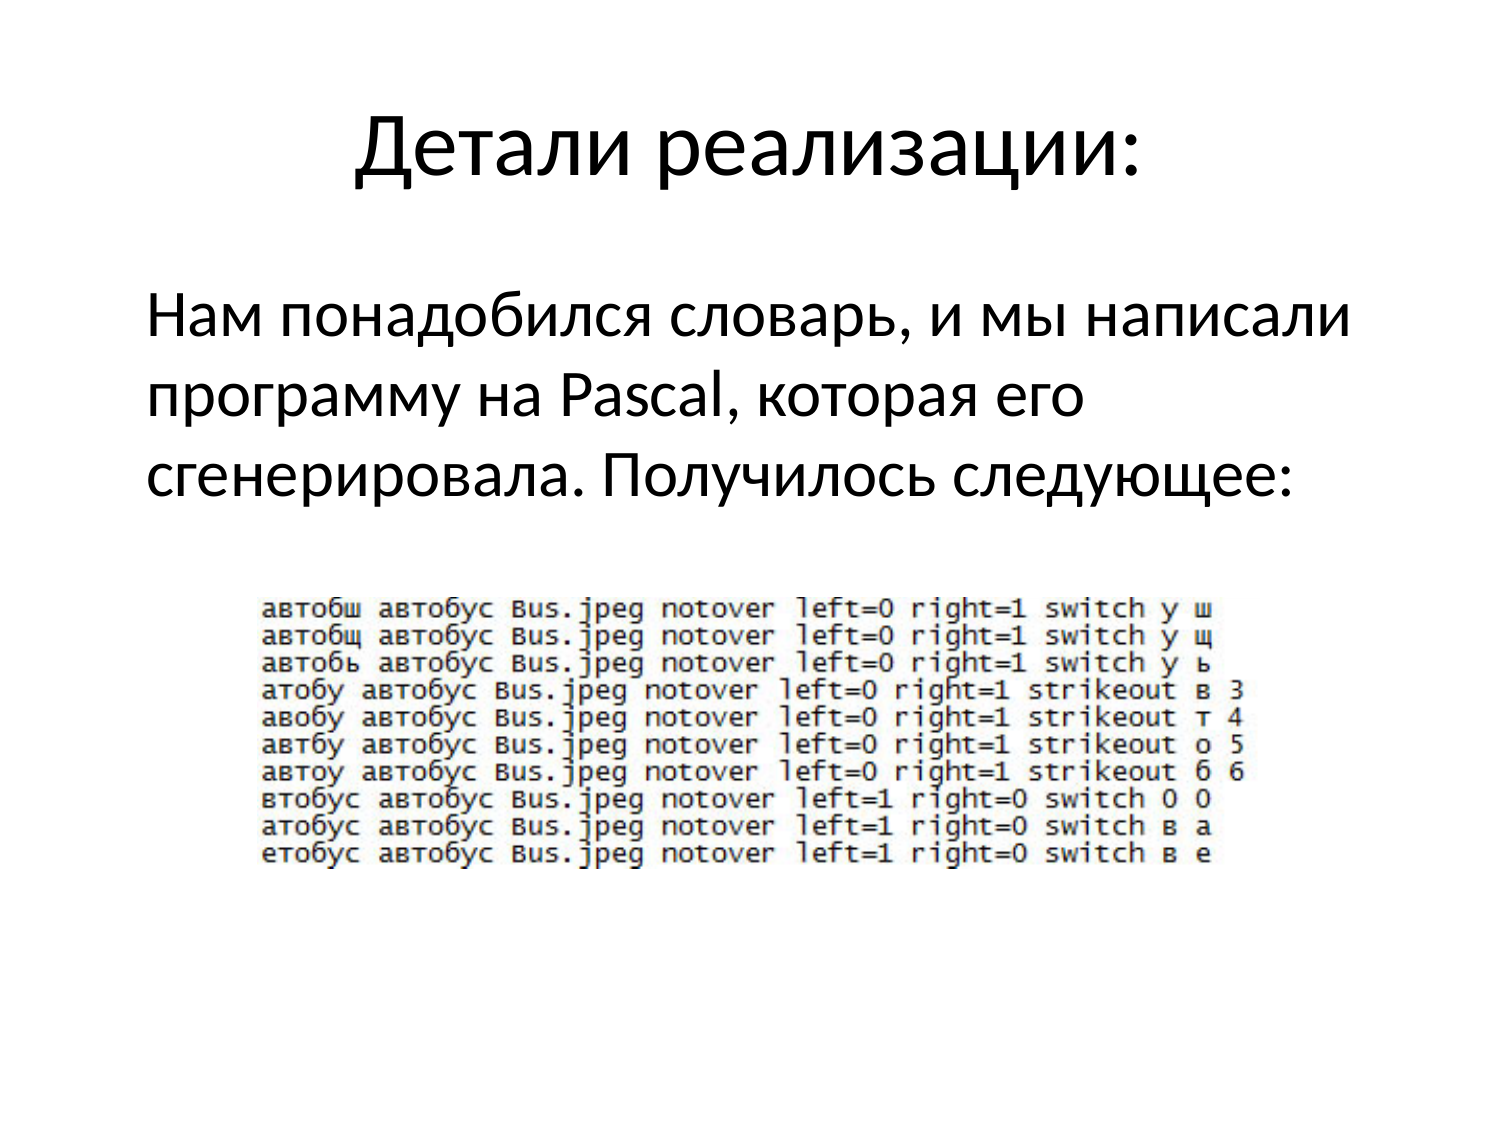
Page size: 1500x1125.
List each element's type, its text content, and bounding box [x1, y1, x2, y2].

title Детали реализации: [75, 45, 1425, 233]
picture [257, 597, 1261, 869]
list Нам понадобился словарь, и мы написали программу на Pascal, которая его сгенерировала. Получилось следующее: [75, 262, 1425, 1005]
